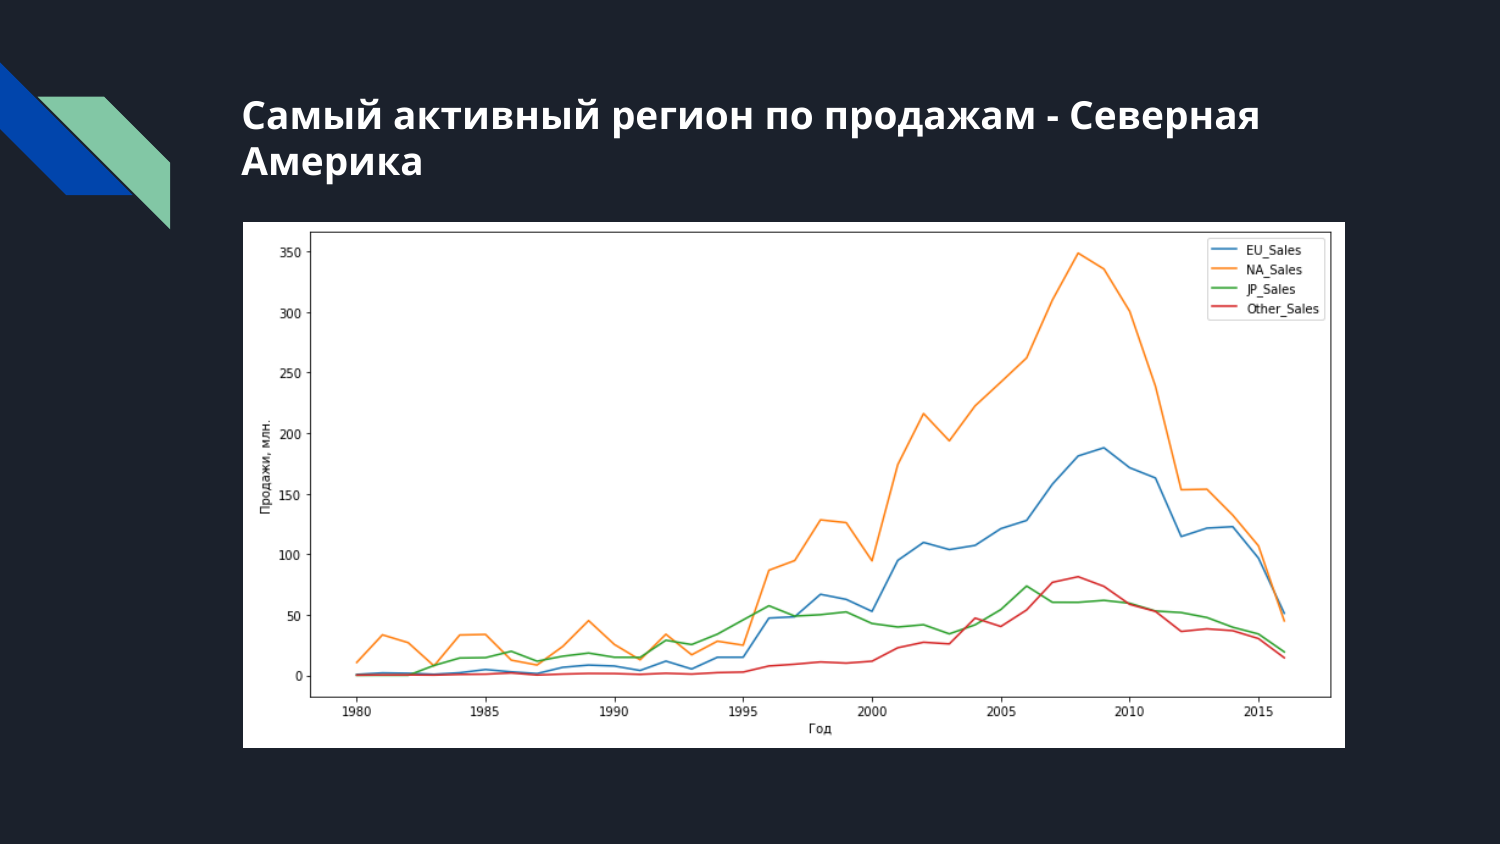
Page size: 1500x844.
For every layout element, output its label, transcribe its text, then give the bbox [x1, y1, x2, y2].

title Самый активный регион по продажам - Северная Америка [226, 75, 1362, 152]
picture [242, 222, 1345, 749]
